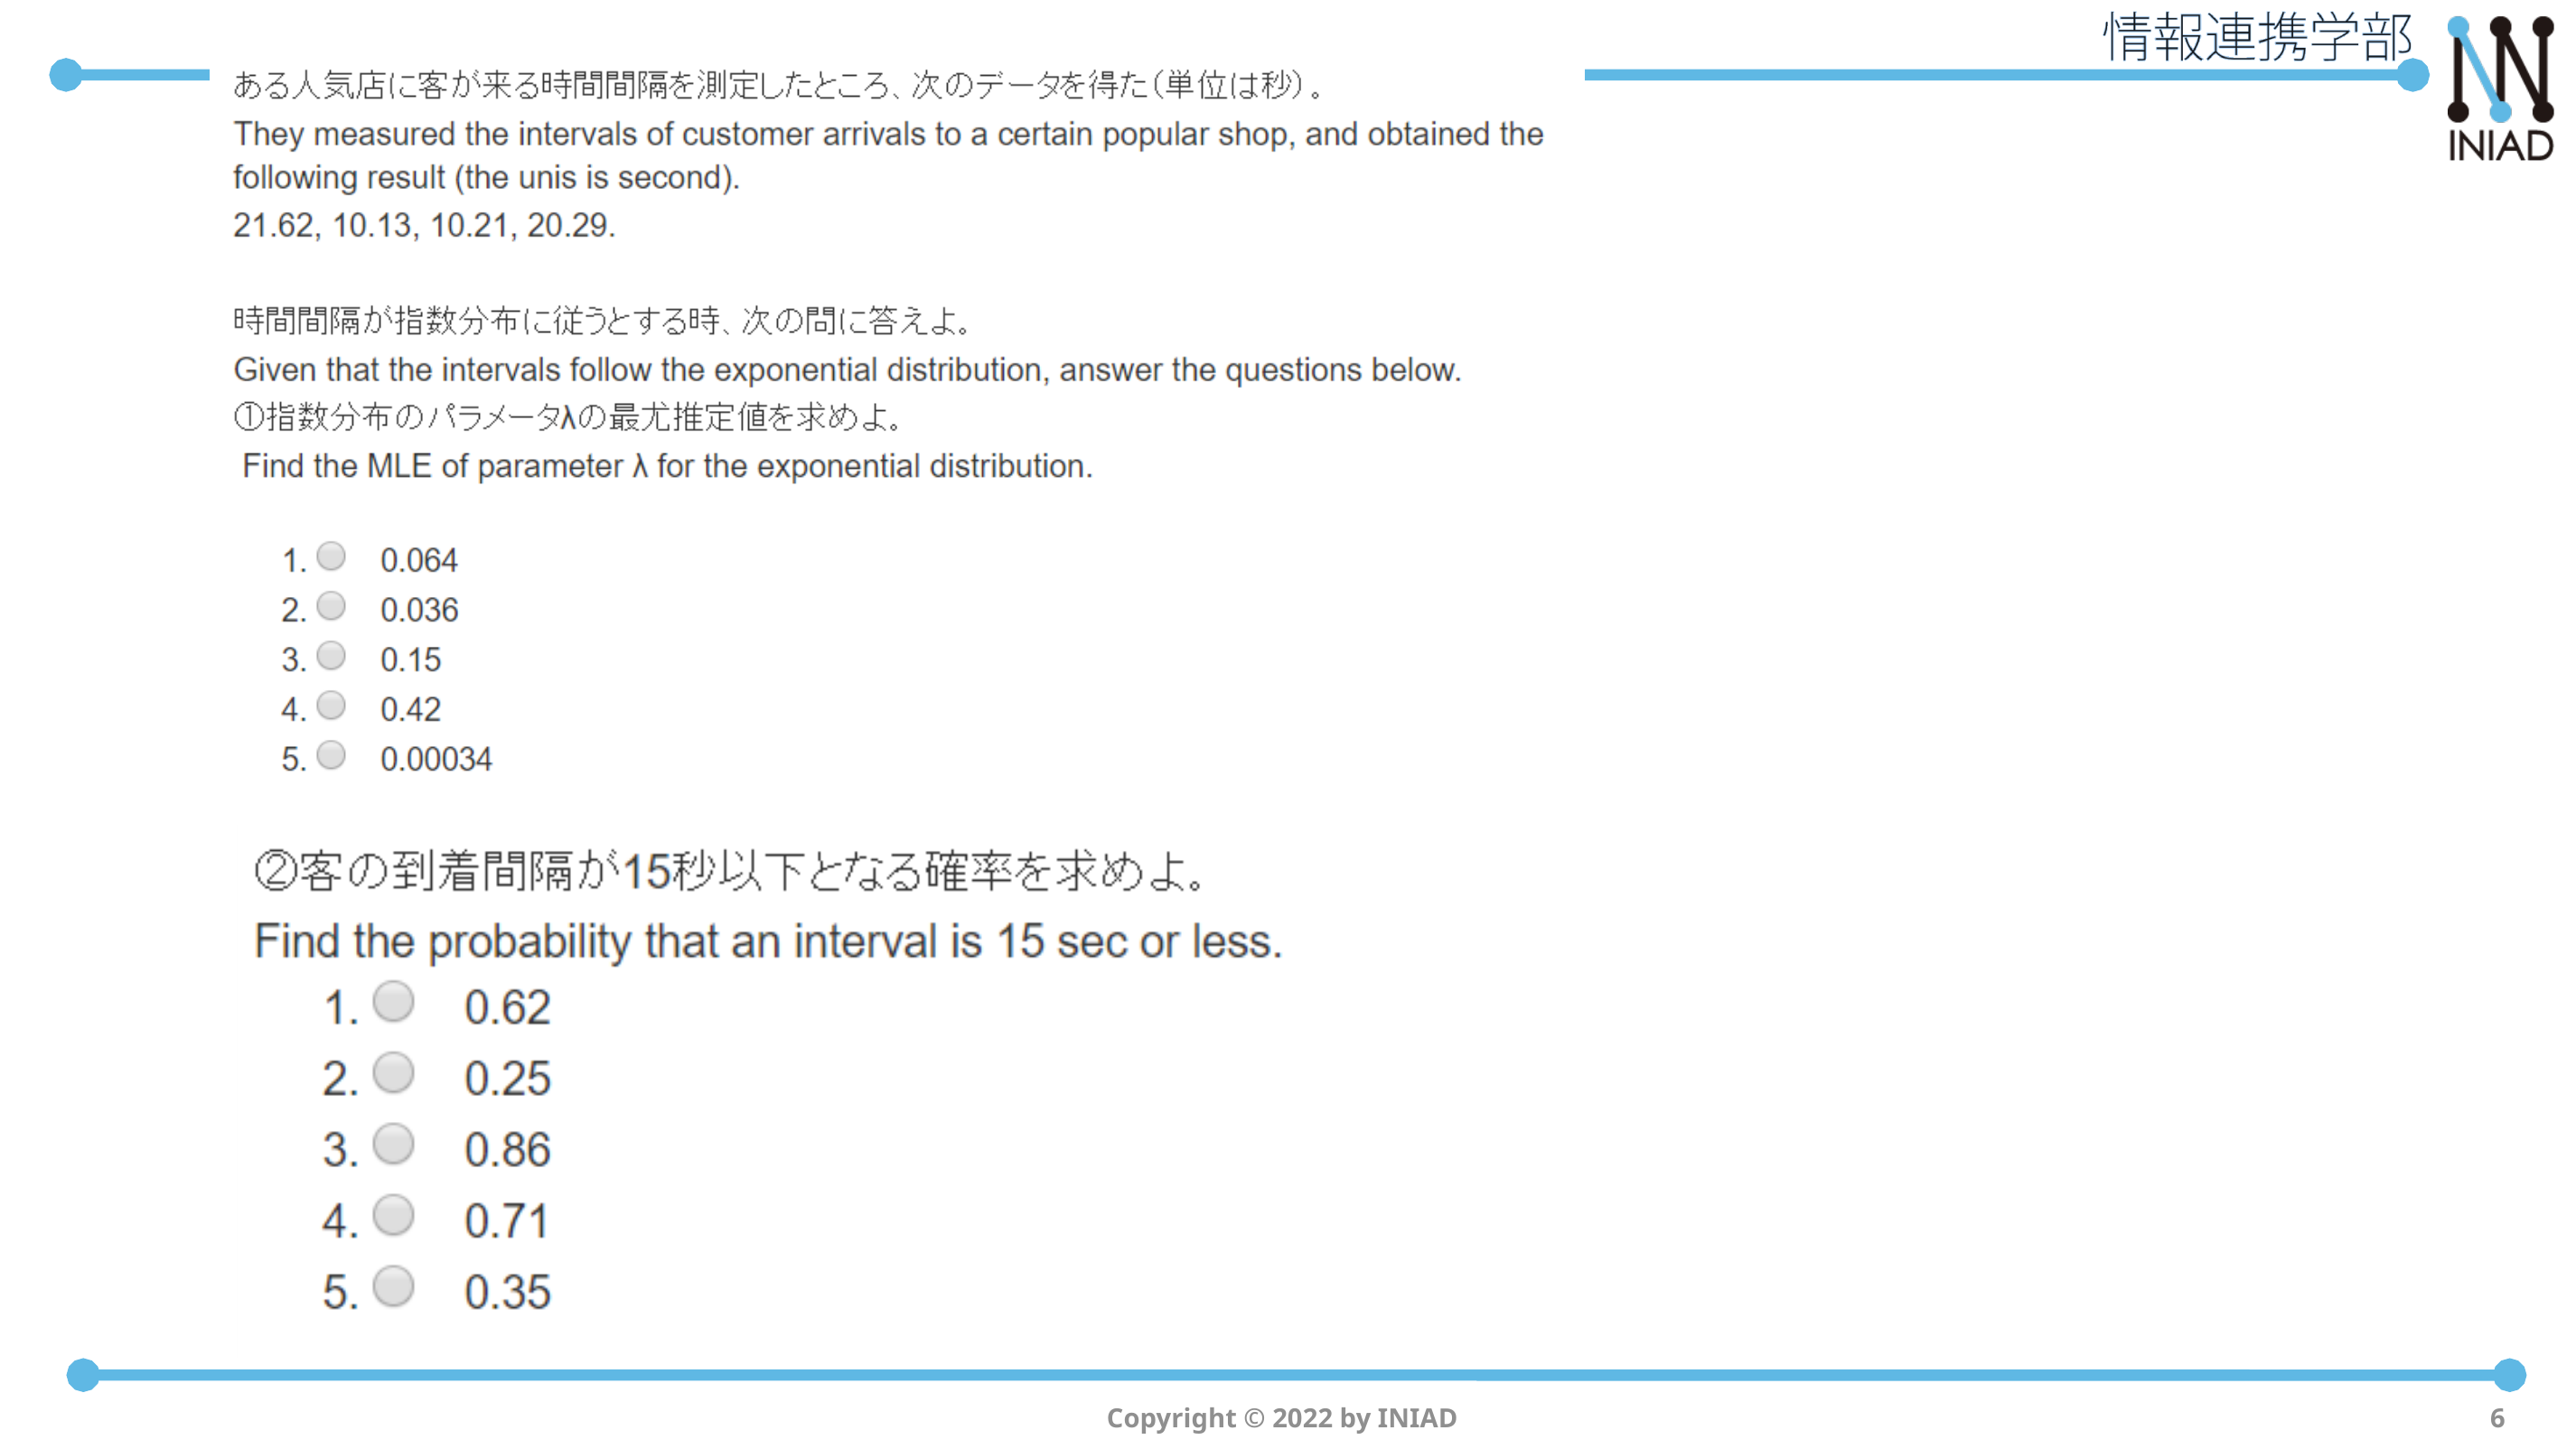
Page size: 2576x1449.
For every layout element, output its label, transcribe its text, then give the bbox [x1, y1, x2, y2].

picture [2448, 12, 2555, 170]
picture [209, 46, 1585, 803]
footer Copyright © 2022 by INIAD [59, 1374, 2506, 1445]
slide_number 6 [2376, 1376, 2519, 1445]
picture [236, 825, 1335, 1358]
